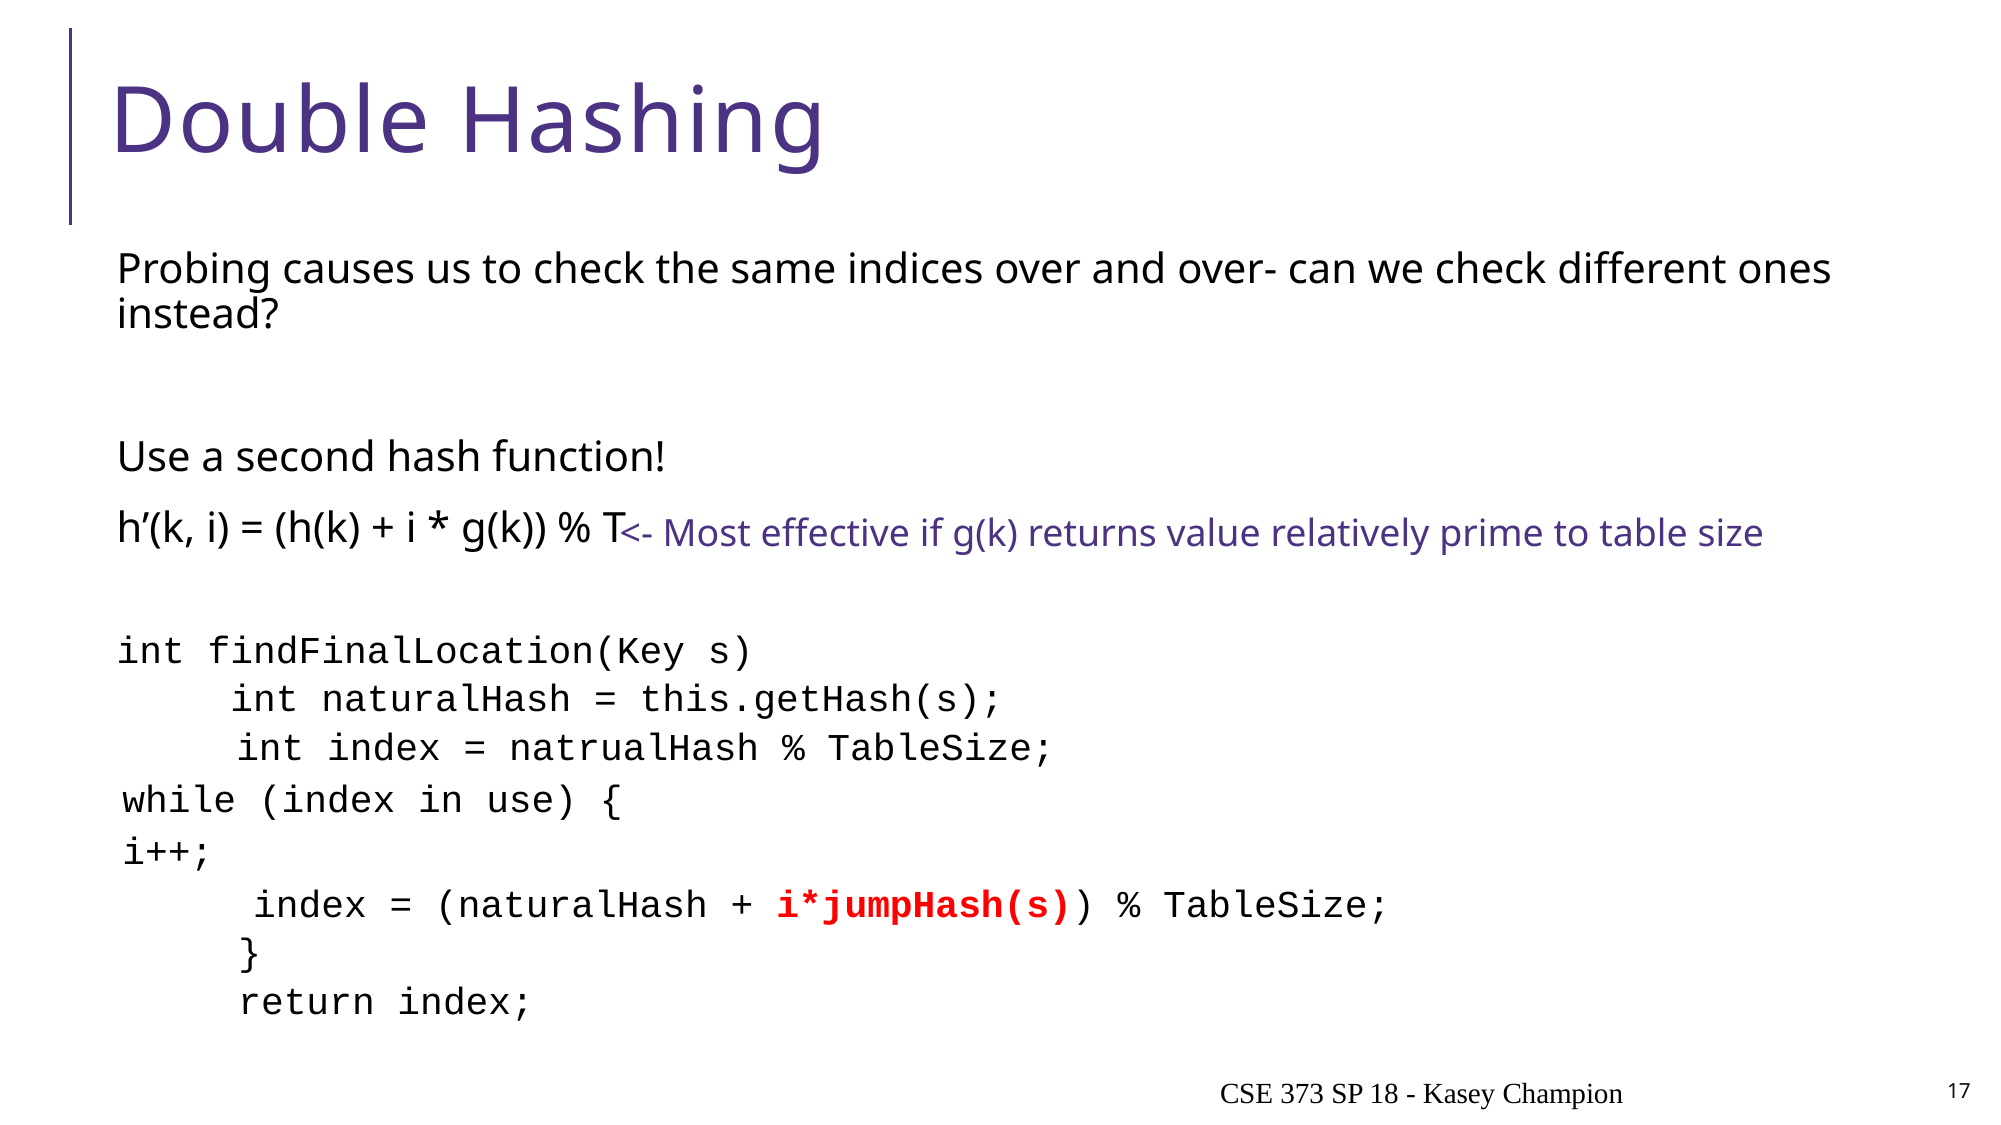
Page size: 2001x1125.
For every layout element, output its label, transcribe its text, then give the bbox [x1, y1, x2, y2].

slide_number 17 [1916, 1069, 1986, 1115]
list Probing causes us to check the same indices over and over- can we check different ones instead? Use a second hash function! h’(k, i) = (h(k) + i * g(k)) % T int findFinalLocation(Key s) int naturalHash = this.getHash(s); int index = natrualHash % TableSize; while (index in use) { i++; index = (naturalHash + i*jumpHash(s)) % TableSize; } return index; [94, 240, 1930, 1035]
title Double Hashing [94, 43, 1930, 210]
footer CSE 373 SP 18 - Kasey Champion [937, 1069, 1906, 1115]
text_box <- Most effective if g(k) returns value relatively prime to table size [604, 501, 1781, 562]
